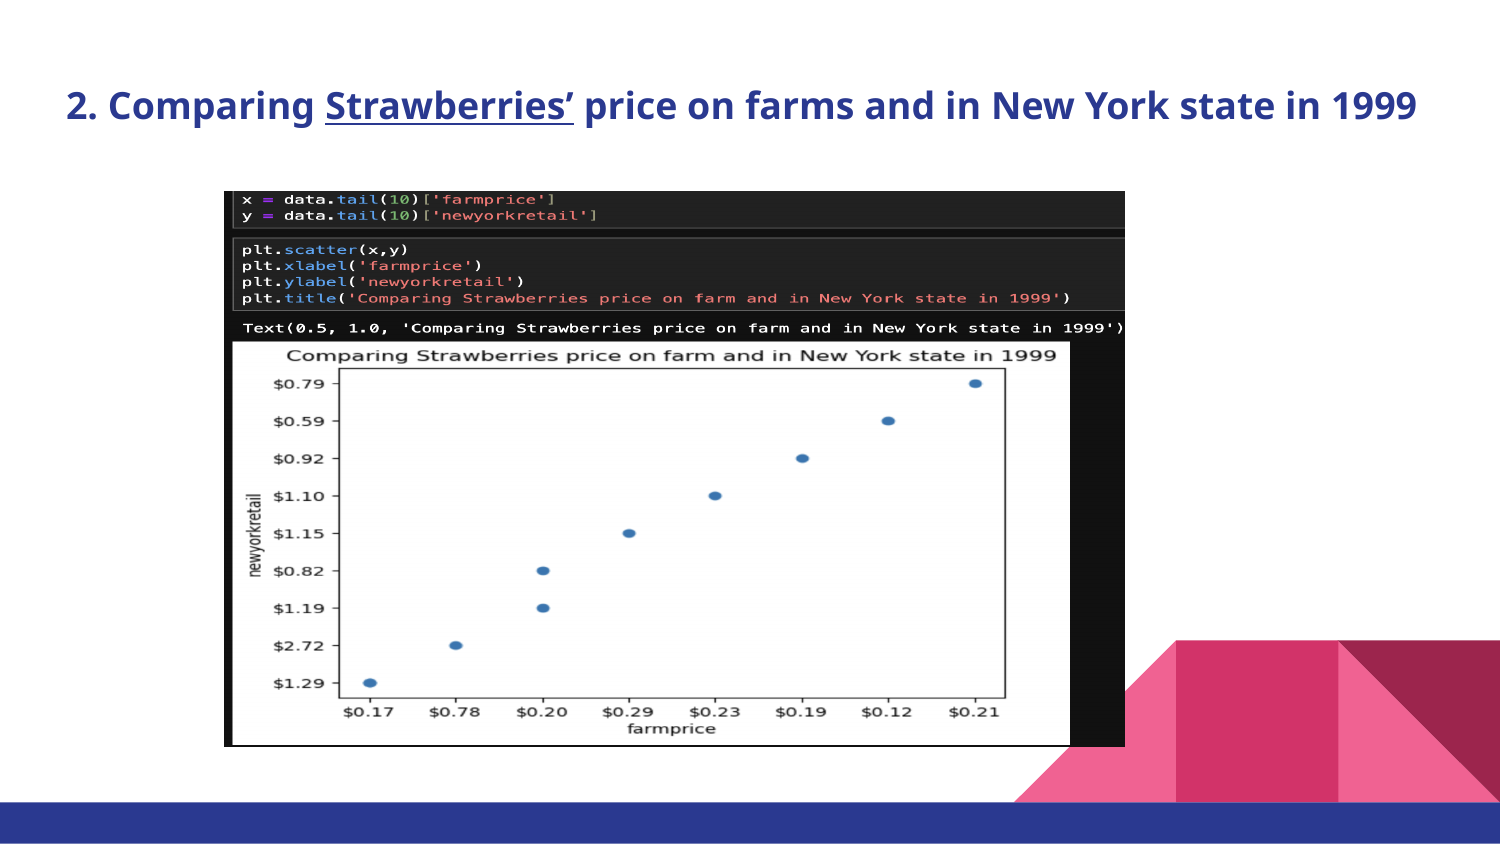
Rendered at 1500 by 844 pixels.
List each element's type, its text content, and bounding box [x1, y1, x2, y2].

picture [224, 191, 1125, 748]
title 2. Comparing Strawberries’ price on farms and in New York state in 1999 [51, 67, 1449, 167]
